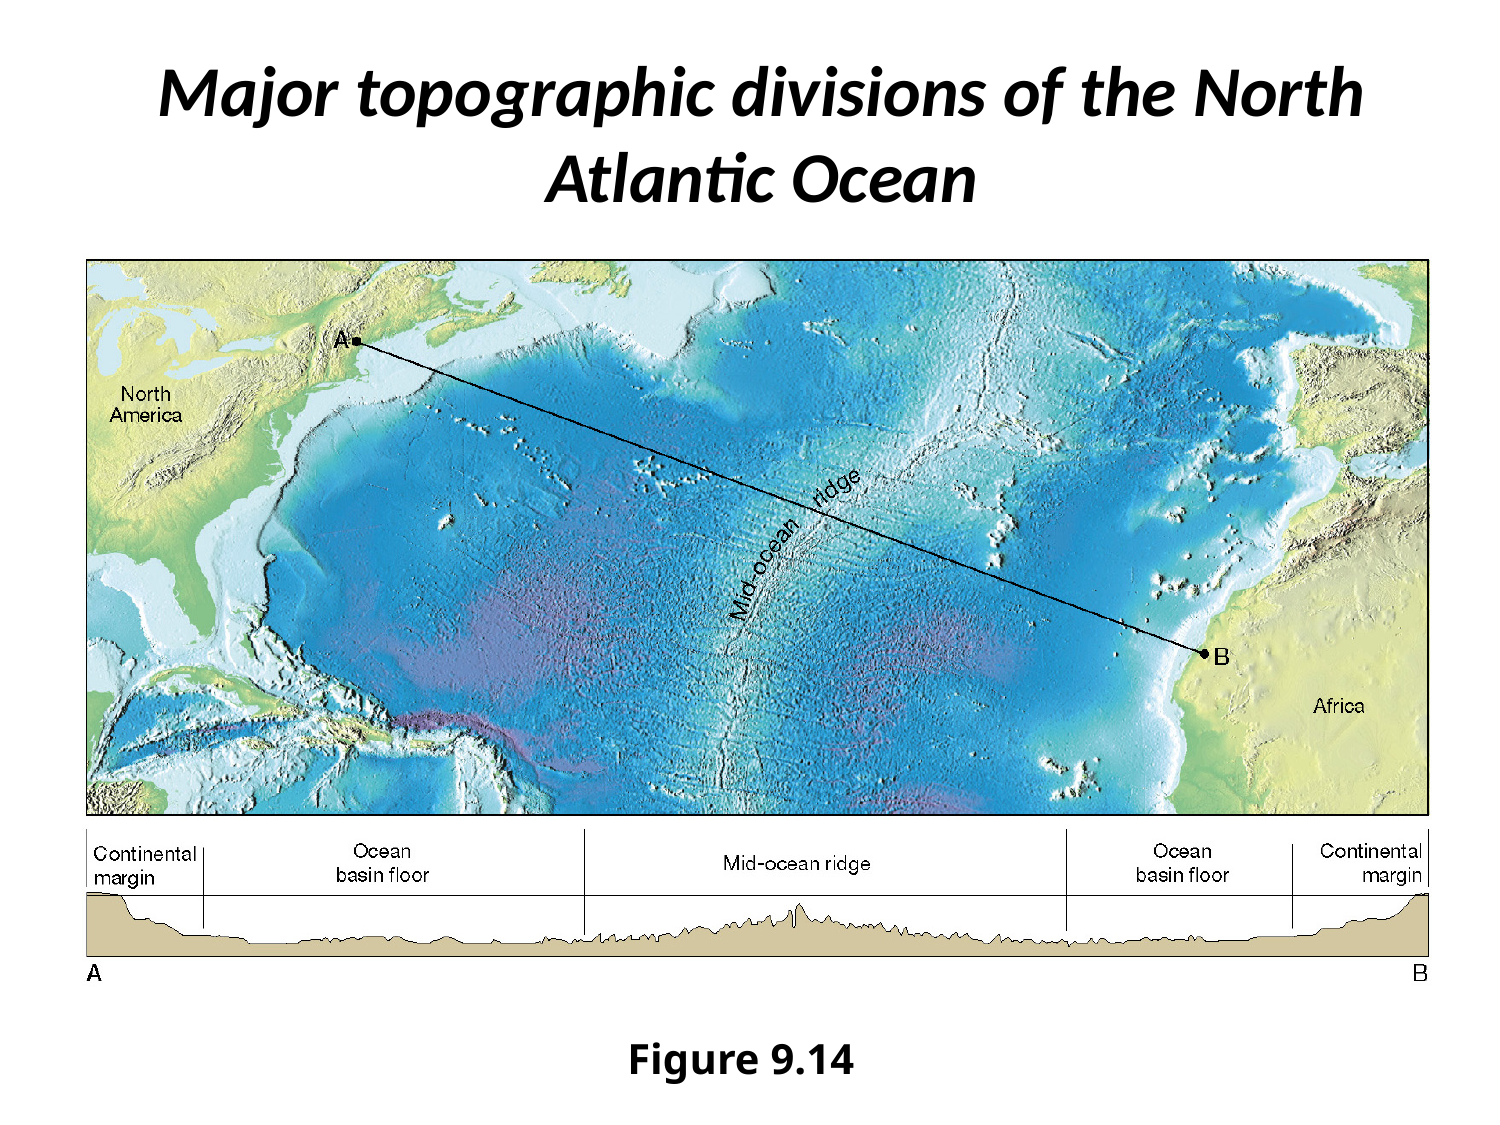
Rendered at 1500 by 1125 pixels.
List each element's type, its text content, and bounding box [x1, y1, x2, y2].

picture [74, 249, 1438, 988]
text_box Figure 9.14 [612, 1025, 988, 1090]
title Major topographic divisions of the North Atlantic Ocean [125, 37, 1400, 225]
